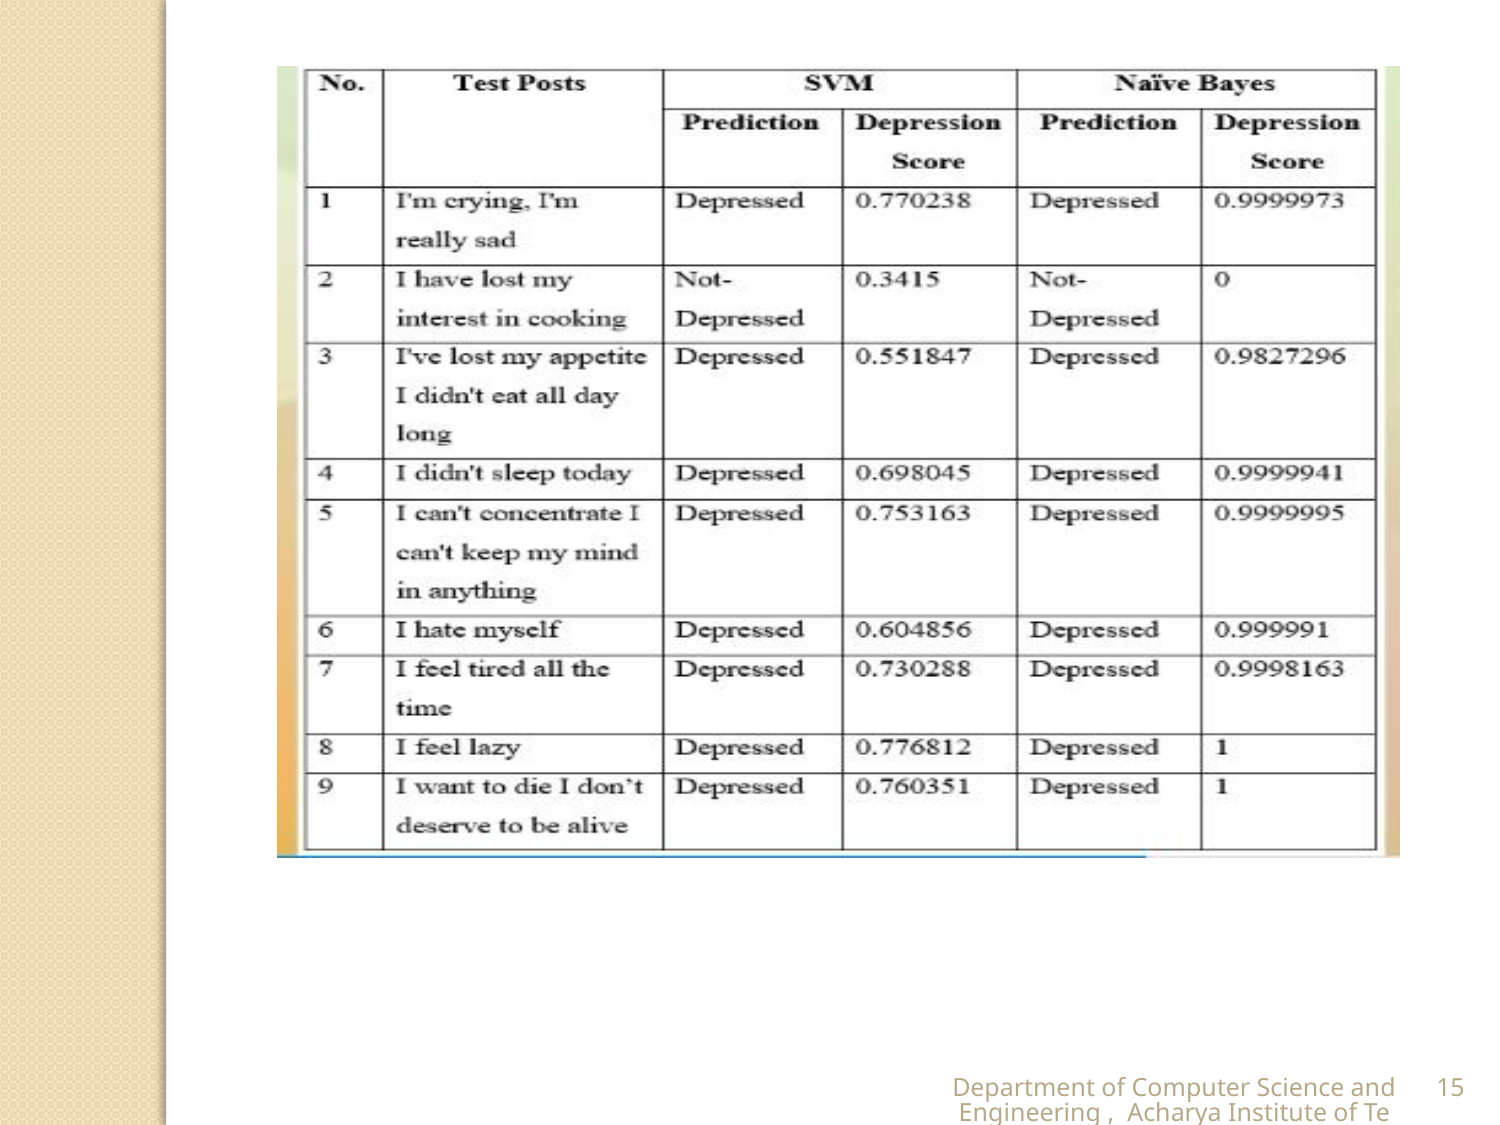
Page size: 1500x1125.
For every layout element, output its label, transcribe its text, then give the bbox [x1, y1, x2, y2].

footer Department of Computer Science and Engineering , Acharya Institute of Technology. [937, 1034, 1413, 1113]
slide_number 15 [1413, 1034, 1488, 1113]
picture [277, 66, 1400, 858]
